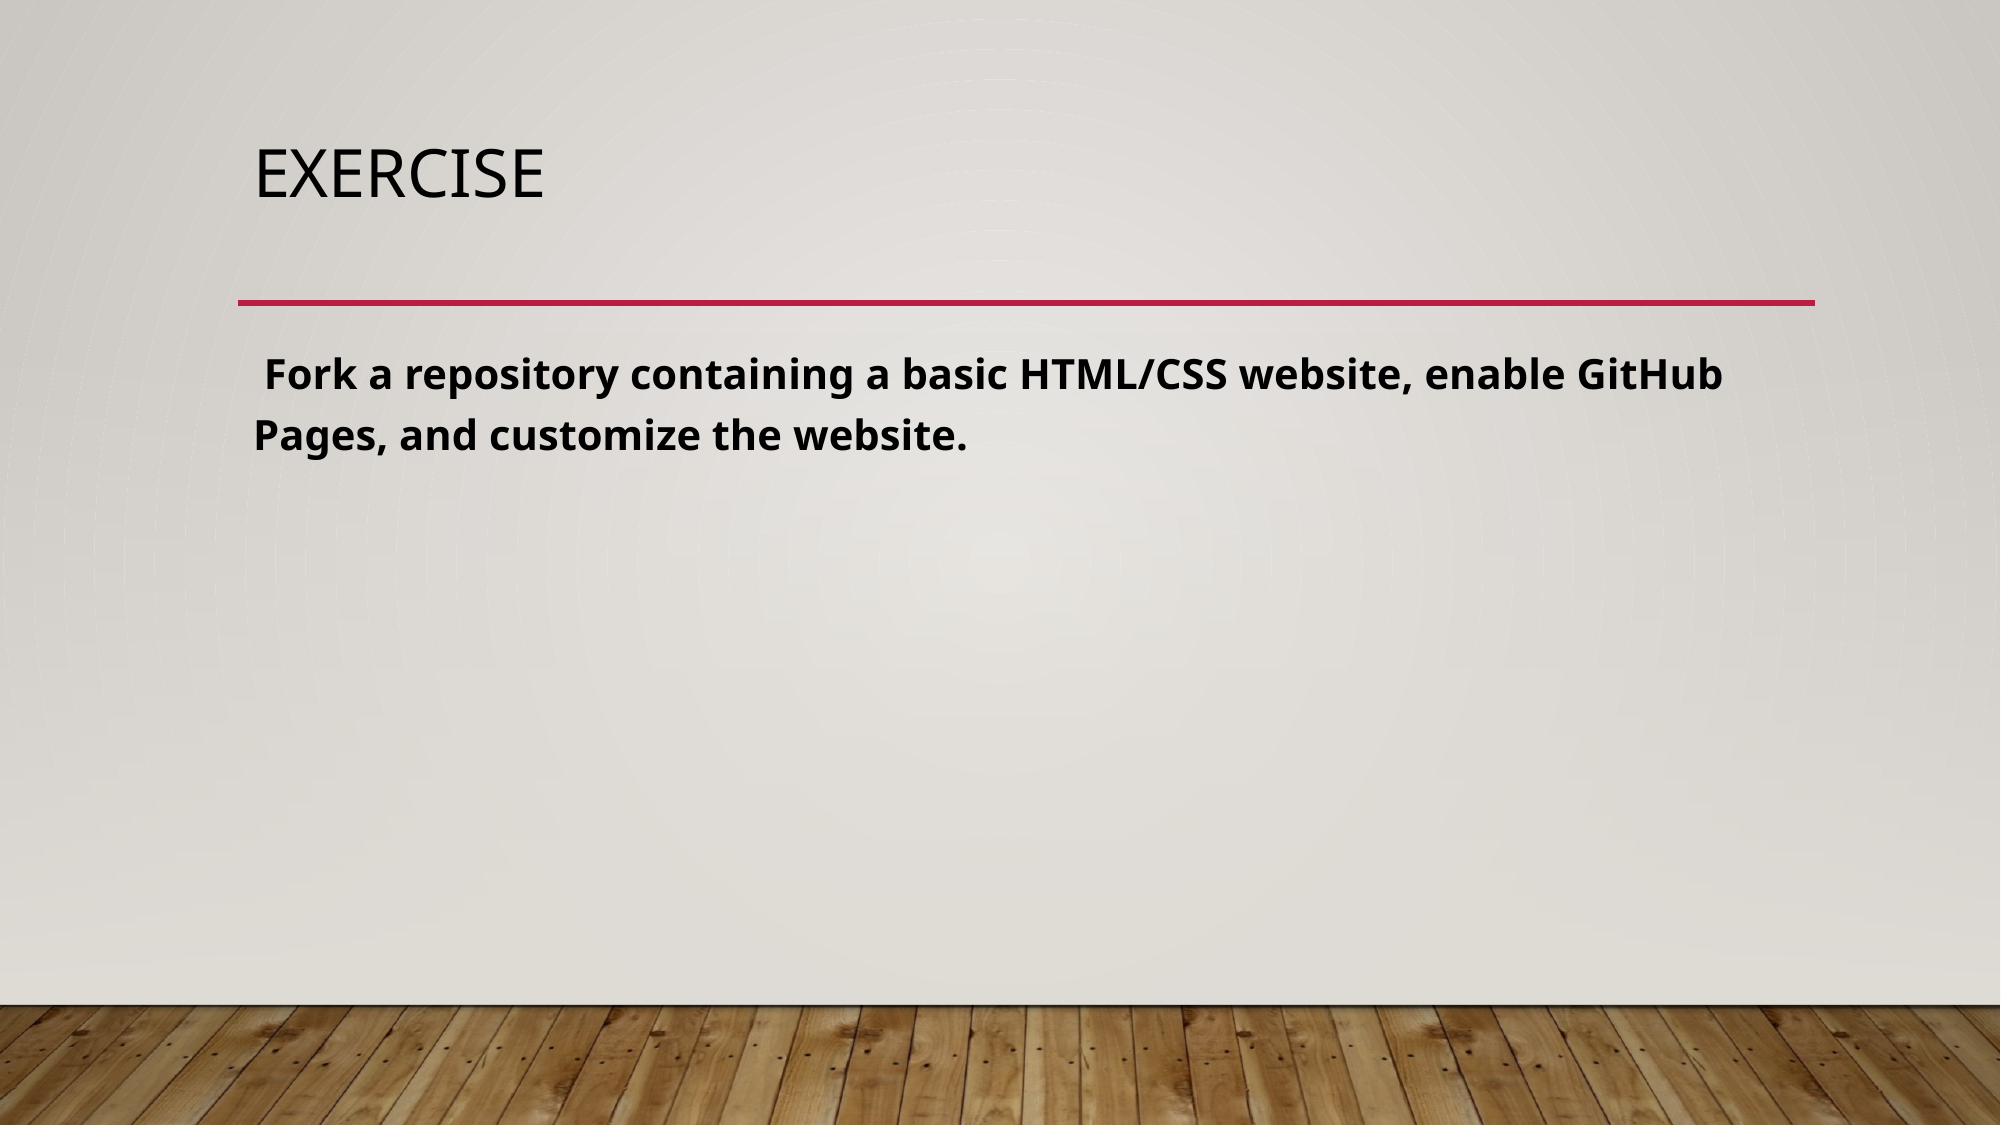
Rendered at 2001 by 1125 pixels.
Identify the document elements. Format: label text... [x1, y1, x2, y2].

list Fork a repository containing a basic HTML/CSS website, enable GitHub Pages, and customize the website. [238, 330, 1814, 897]
title Exercise [238, 131, 1814, 305]
picture [0, 1005, 2000, 1125]
